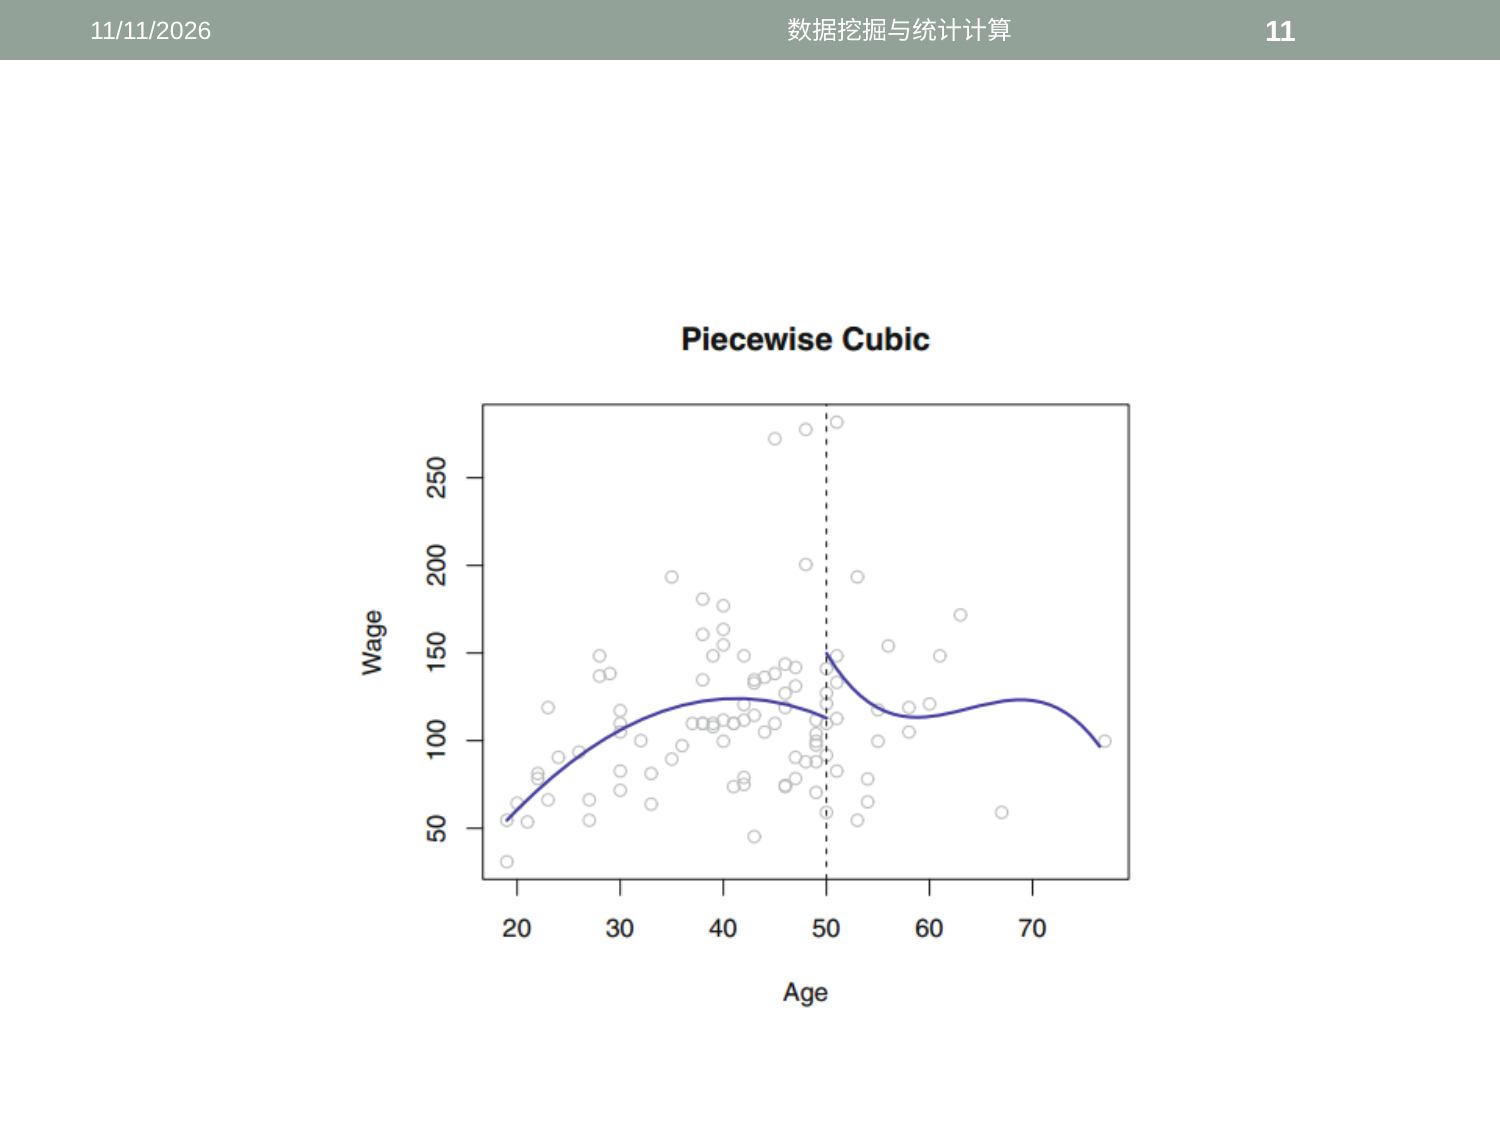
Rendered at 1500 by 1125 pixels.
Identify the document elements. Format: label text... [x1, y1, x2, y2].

slide_number 11 [1250, 3, 1425, 57]
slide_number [75, 3, 550, 57]
footer 数据挖掘与统计计算 [562, 3, 1238, 57]
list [356, 316, 1144, 1009]
